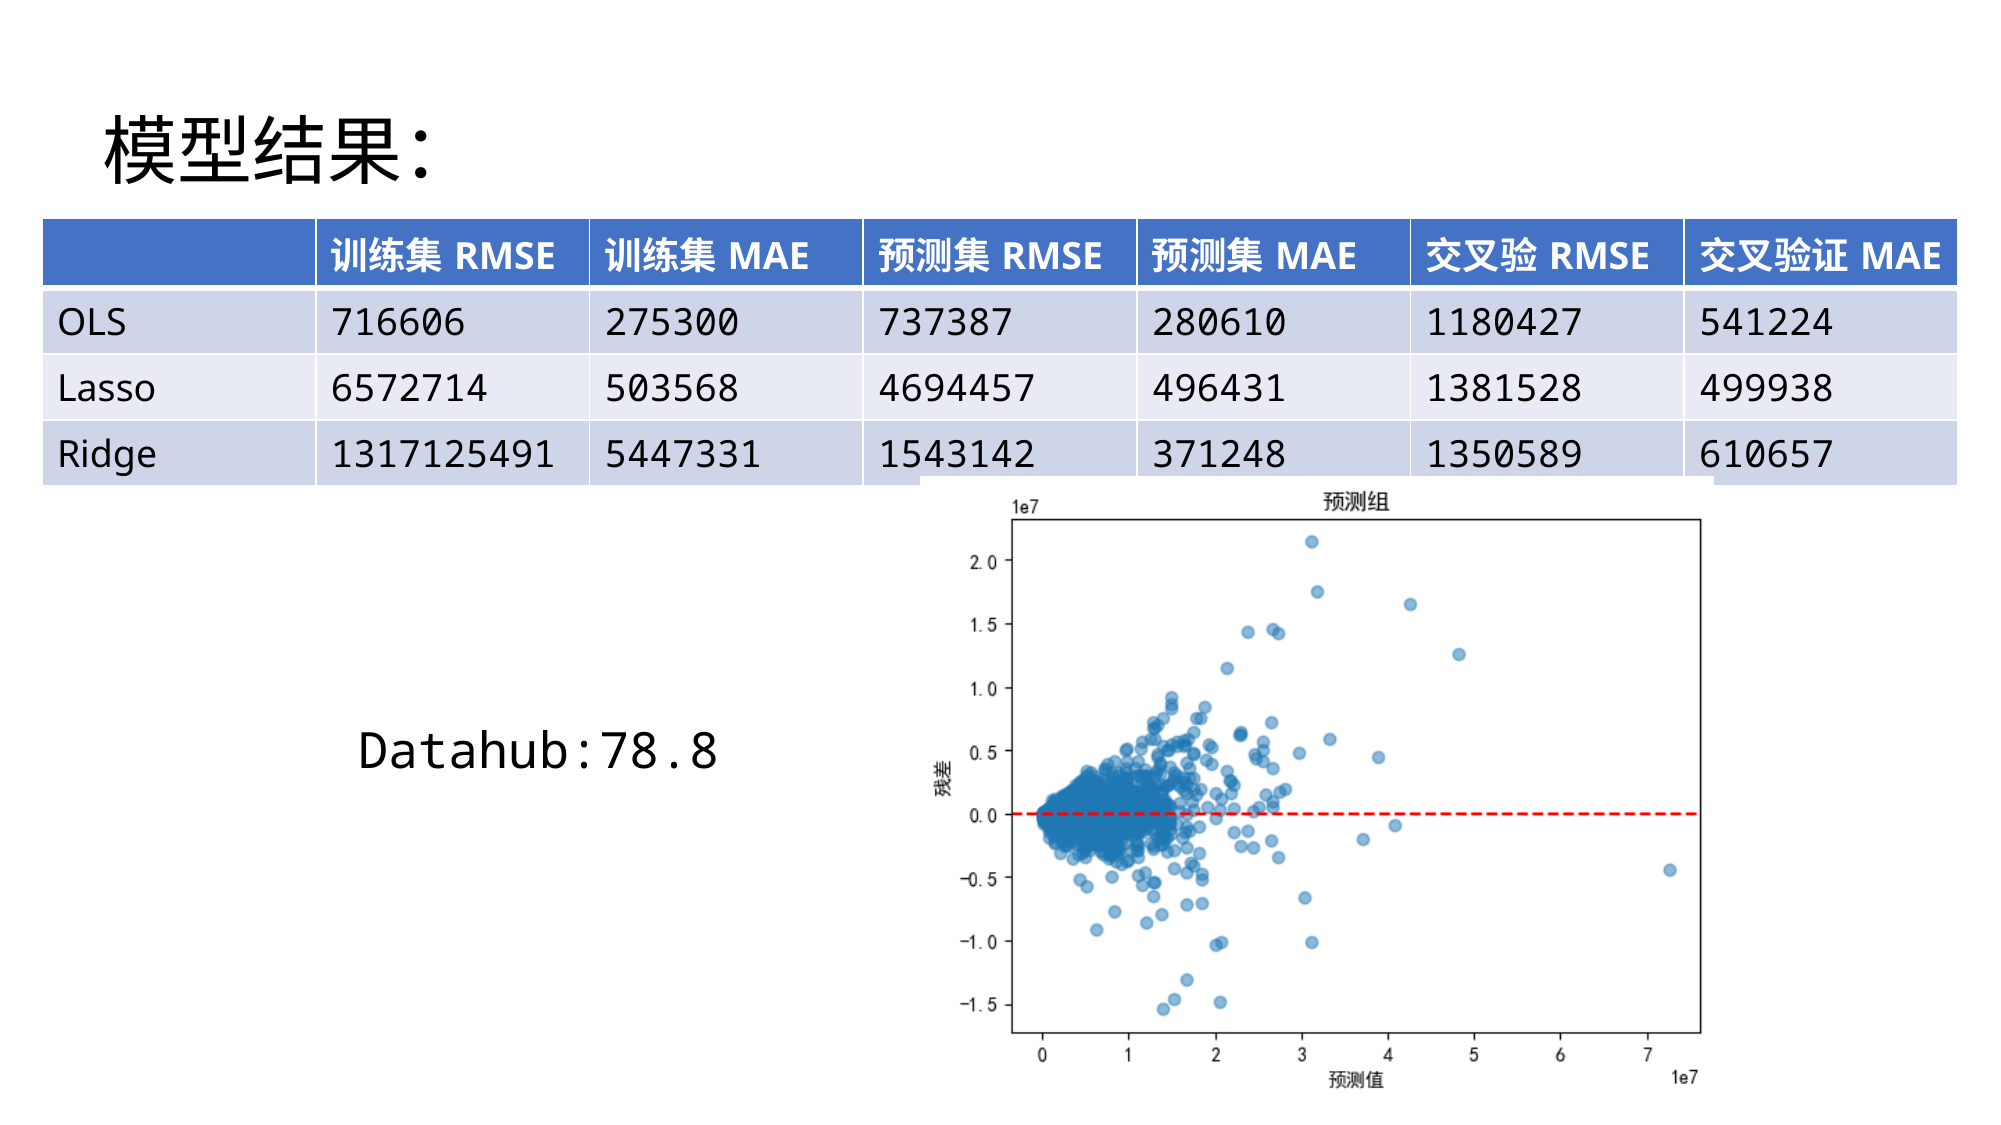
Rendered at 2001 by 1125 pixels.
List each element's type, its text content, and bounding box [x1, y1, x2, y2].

table_cell 1180427 [1411, 291, 1683, 353]
table_header 预测集MAE [1138, 219, 1410, 285]
table_header 交叉验RMSE [1411, 219, 1683, 285]
table_cell 5447331 [590, 421, 862, 485]
picture [920, 476, 1714, 1102]
table_header 交叉验证MAE [1685, 219, 1957, 285]
text_box Datahub:78.8 [344, 711, 797, 786]
table_cell 503568 [590, 355, 862, 419]
table_cell 716606 [317, 291, 589, 353]
table_cell 541224 [1685, 291, 1957, 353]
table_cell 496431 [1138, 355, 1410, 419]
table_cell Ridge [43, 421, 315, 485]
table_cell 499938 [1685, 355, 1957, 419]
table_cell 275300 [590, 291, 862, 353]
table_header 训练集MAE [590, 219, 862, 285]
table_cell 4694457 [864, 355, 1136, 419]
table_cell 1543142 [864, 421, 1136, 485]
table_cell OLS [43, 291, 315, 353]
table_cell 1317125491 [317, 421, 589, 485]
table_cell 1350589 [1411, 421, 1683, 476]
table_cell 371248 [1138, 421, 1410, 476]
table_cell 280610 [1138, 291, 1410, 353]
table_header [43, 219, 315, 285]
table_header 训练集RMSE [317, 219, 589, 285]
table_cell 610657 [1685, 421, 1957, 485]
table_cell 737387 [864, 291, 1136, 353]
table_cell 6572714 [317, 355, 589, 419]
table_header 预测集RMSE [864, 219, 1136, 285]
title 模型结果： [86, 45, 1812, 217]
table_cell Lasso [43, 355, 315, 419]
table_cell 1381528 [1411, 355, 1683, 419]
